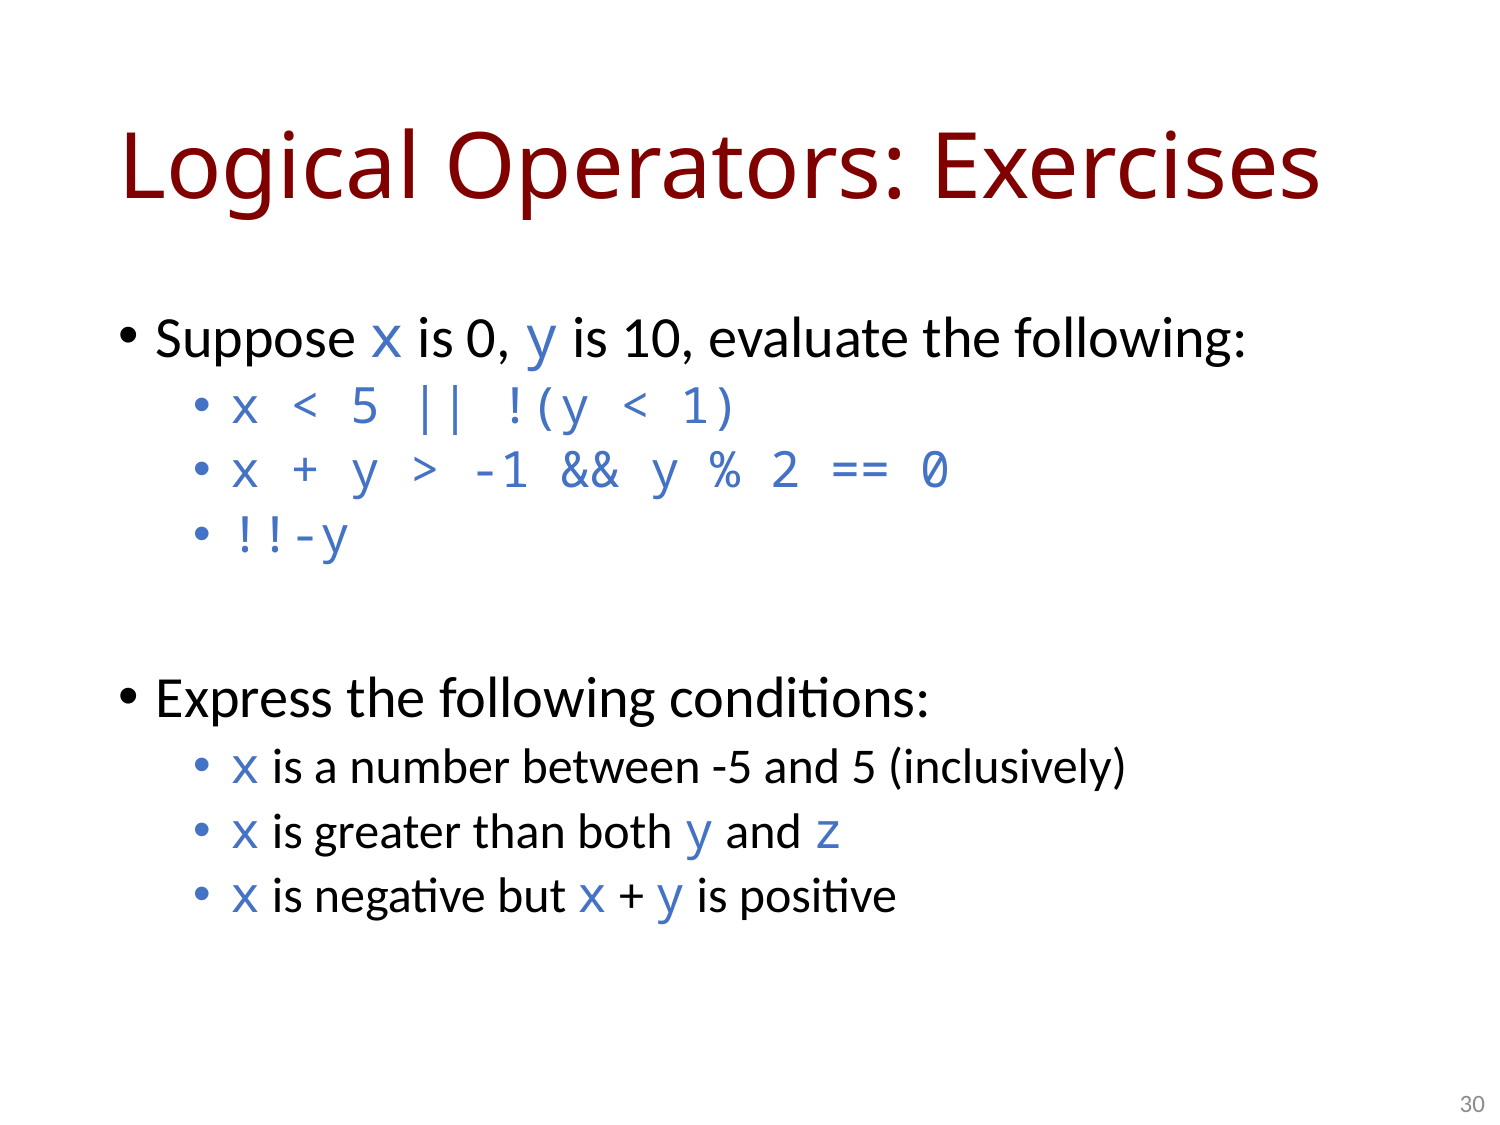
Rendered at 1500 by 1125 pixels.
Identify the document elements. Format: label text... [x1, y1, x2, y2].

slide_number 30 [1162, 1065, 1500, 1125]
list Suppose x is 0, y is 10, evaluate the following: x < 5 || !(y < 1) x + y > -1 && y % 2 == 0 !!-y Express the following conditions: x is a number between -5 and 5 (inclusively) x is greater than both y and z x is negative but x + y is positive [103, 299, 1397, 1014]
title Logical Operators: Exercises [103, 59, 1397, 278]
